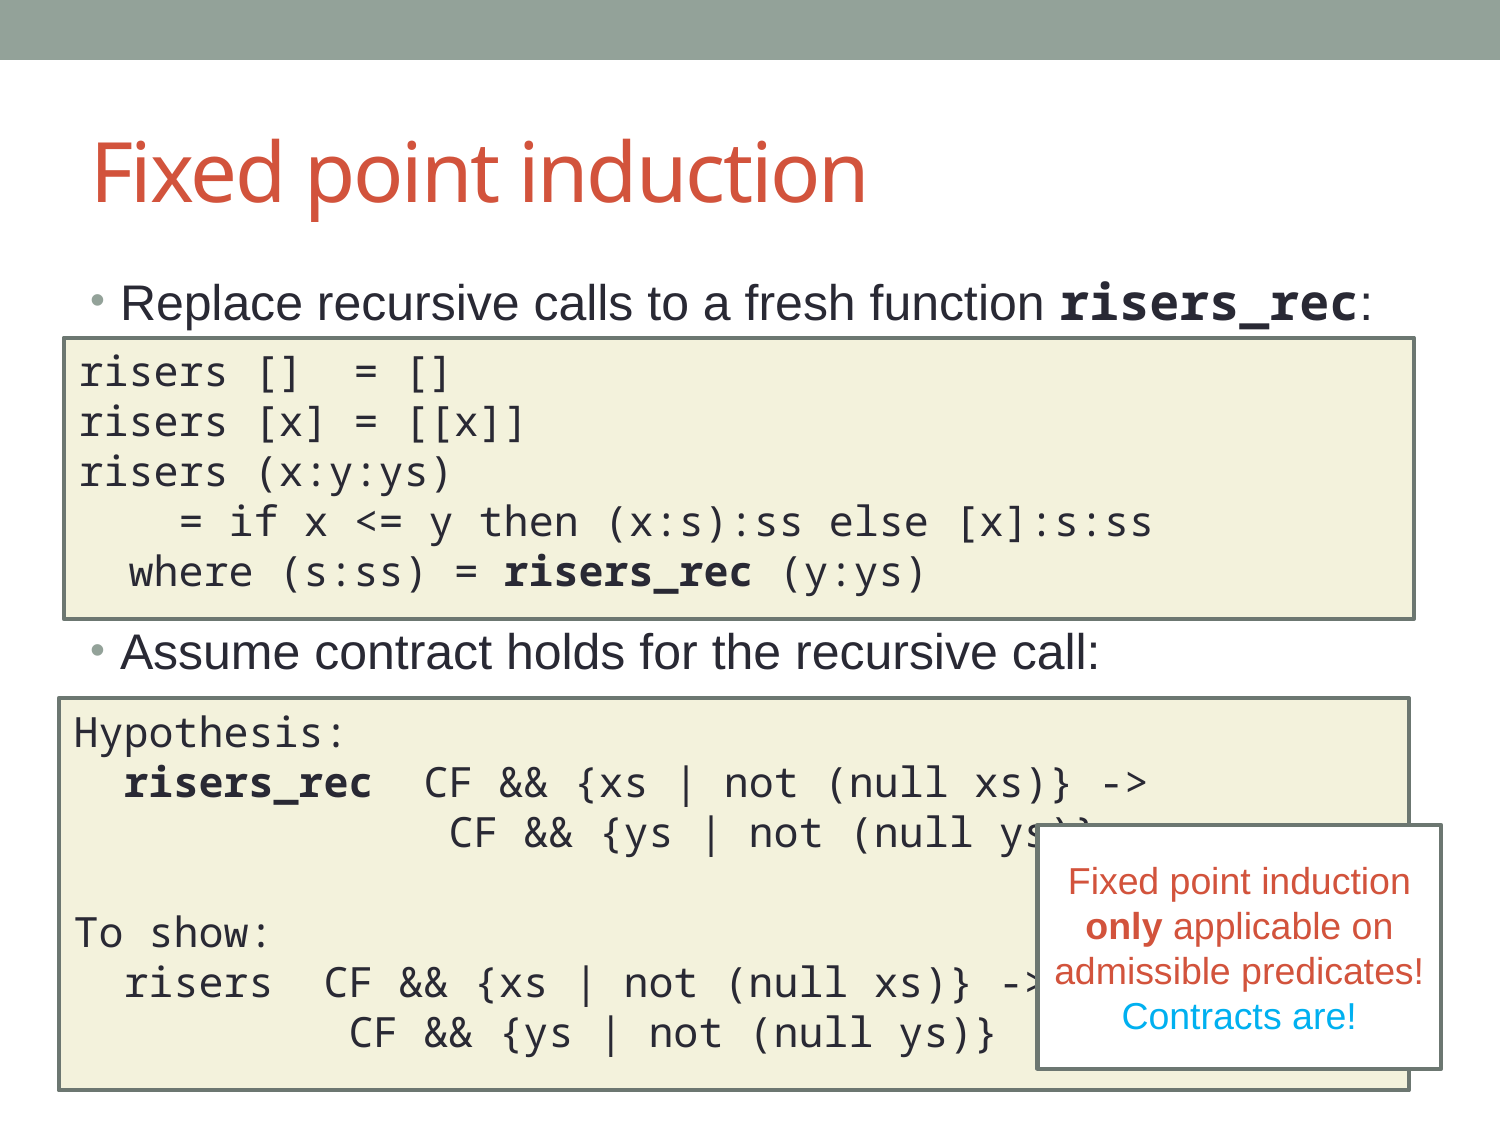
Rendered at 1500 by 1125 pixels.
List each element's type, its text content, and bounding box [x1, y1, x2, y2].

title Fixed point induction [75, 87, 1425, 250]
list Replace recursive calls to a fresh function risers_rec: Assume contract holds for the recursive call: [75, 262, 1425, 823]
text_box risers [] = [] risers [x] = [[x]] risers (x:y:ys) = if x <= y then (x:s):ss else [x]:s:ss where (s:ss) = risers_rec (y:ys) [62, 336, 1416, 621]
text_box Fixed point induction only applicable on admissible predicates! Contracts are! [1035, 823, 1443, 1071]
